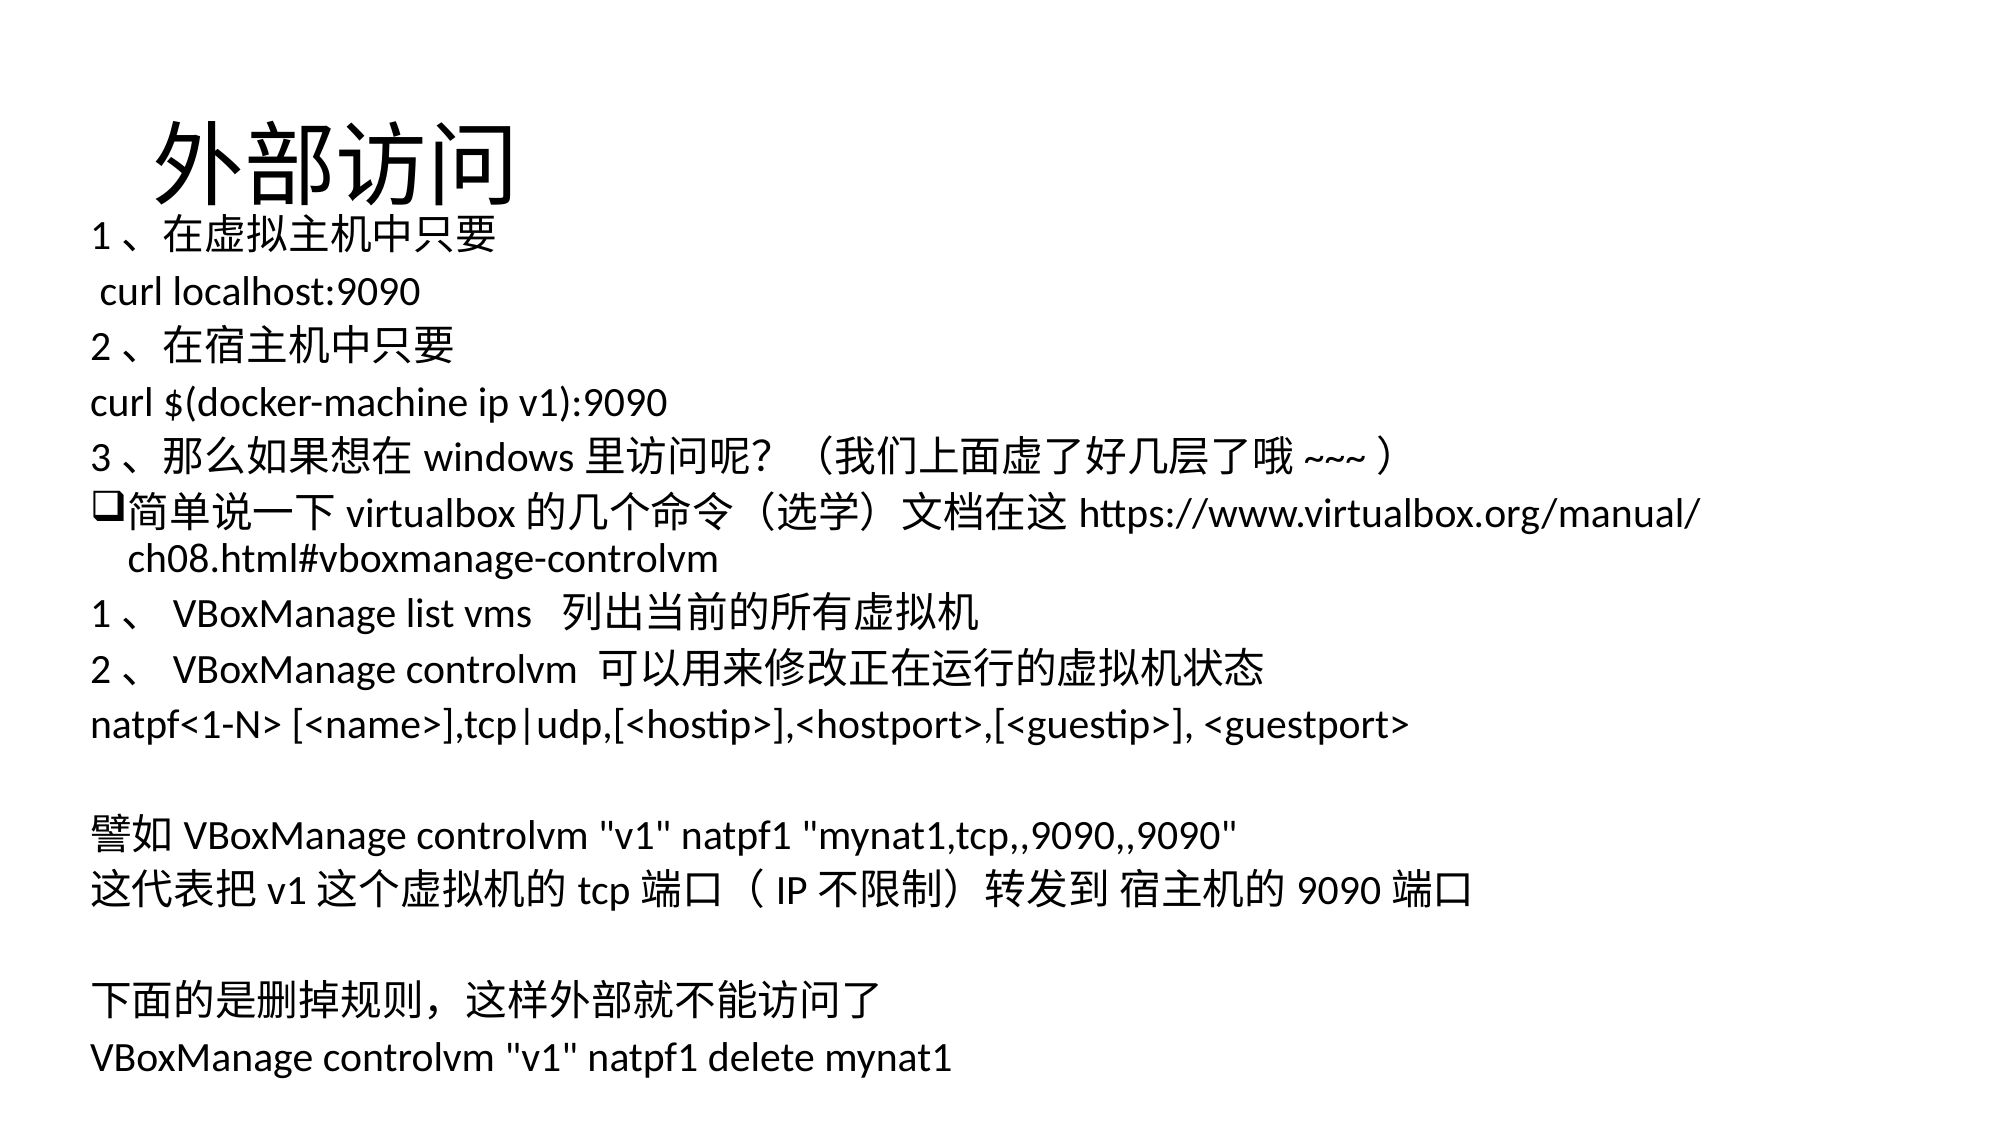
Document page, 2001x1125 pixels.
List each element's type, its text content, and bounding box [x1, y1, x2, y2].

list 1、在虚拟主机中只要 curl localhost:9090 2、在宿主机中只要 curl $(docker-machine ip v1):9090 3、那么如果想在windows里访问呢？（我们上面虚了好几层了哦~~~） 简单说一下virtualbox的几个命令（选学）文档在这https://www.virtualbox.org/manual/ch08.html#vboxmanage-controlvm 1、VBoxManage list vms 列出当前的所有虚拟机 2、VBoxManage controlvm 可以用来修改正在运行的虚拟机状态 natpf<1-N> [<name>],tcp|udp,[<hostip>],<hostport>,[<guestip>], <guestport> 譬如VBoxManage controlvm "v1" natpf1 "mynat1,tcp,,9090,,9090" 这代表把v1这个虚拟机的tcp端口（IP不限制）转发到 宿主机的9090端口 下面的是删掉规则，这样外部就不能访问了 VBoxManage controlvm "v1" natpf1 delete mynat1 [0, 206, 1952, 1125]
title 外部访问 [137, 59, 1863, 206]
